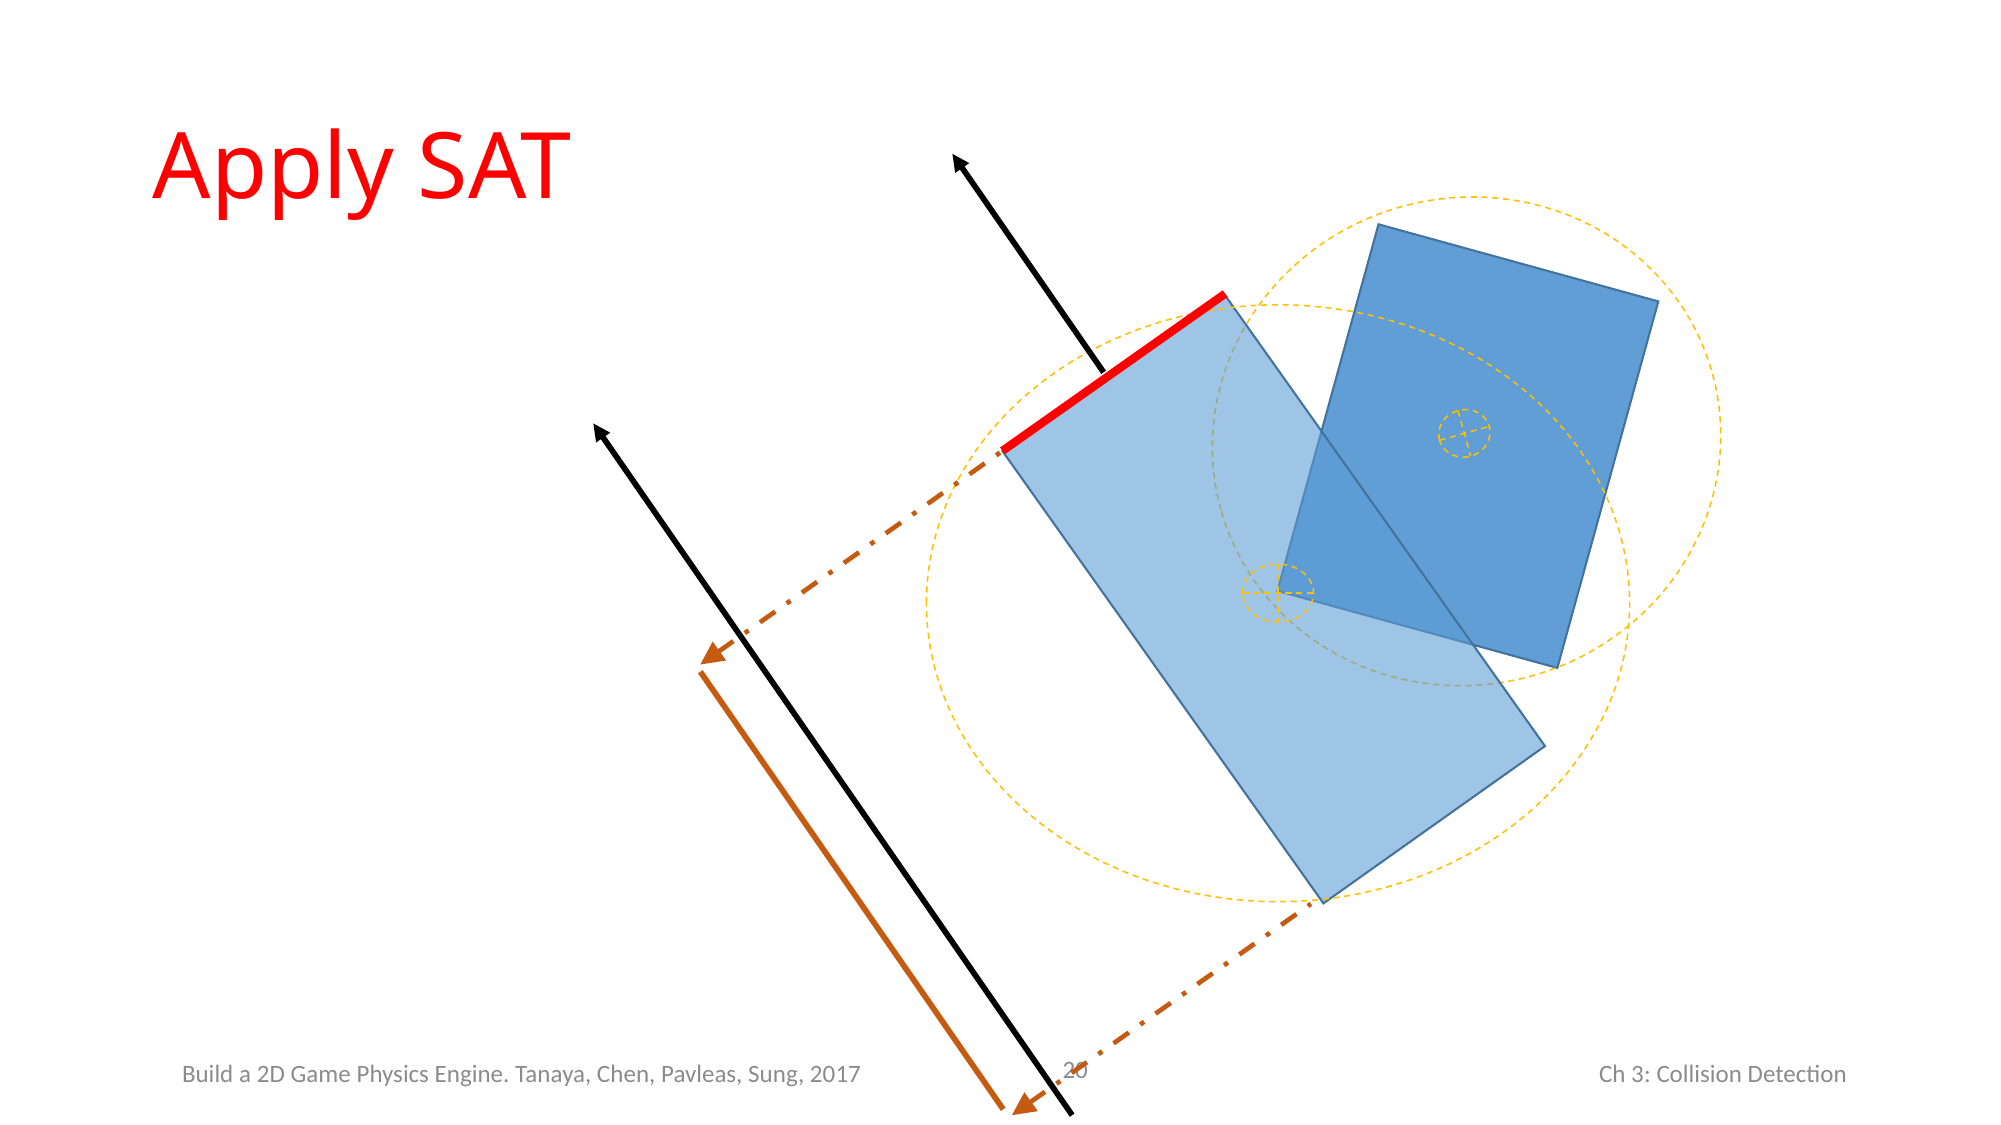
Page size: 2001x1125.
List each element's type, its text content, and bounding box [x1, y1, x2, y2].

title Apply SAT [137, 59, 1863, 278]
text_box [926, 197, 1722, 902]
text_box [593, 423, 1073, 1116]
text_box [1012, 903, 1311, 1116]
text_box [952, 153, 1104, 373]
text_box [700, 671, 1004, 1110]
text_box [700, 450, 1003, 665]
